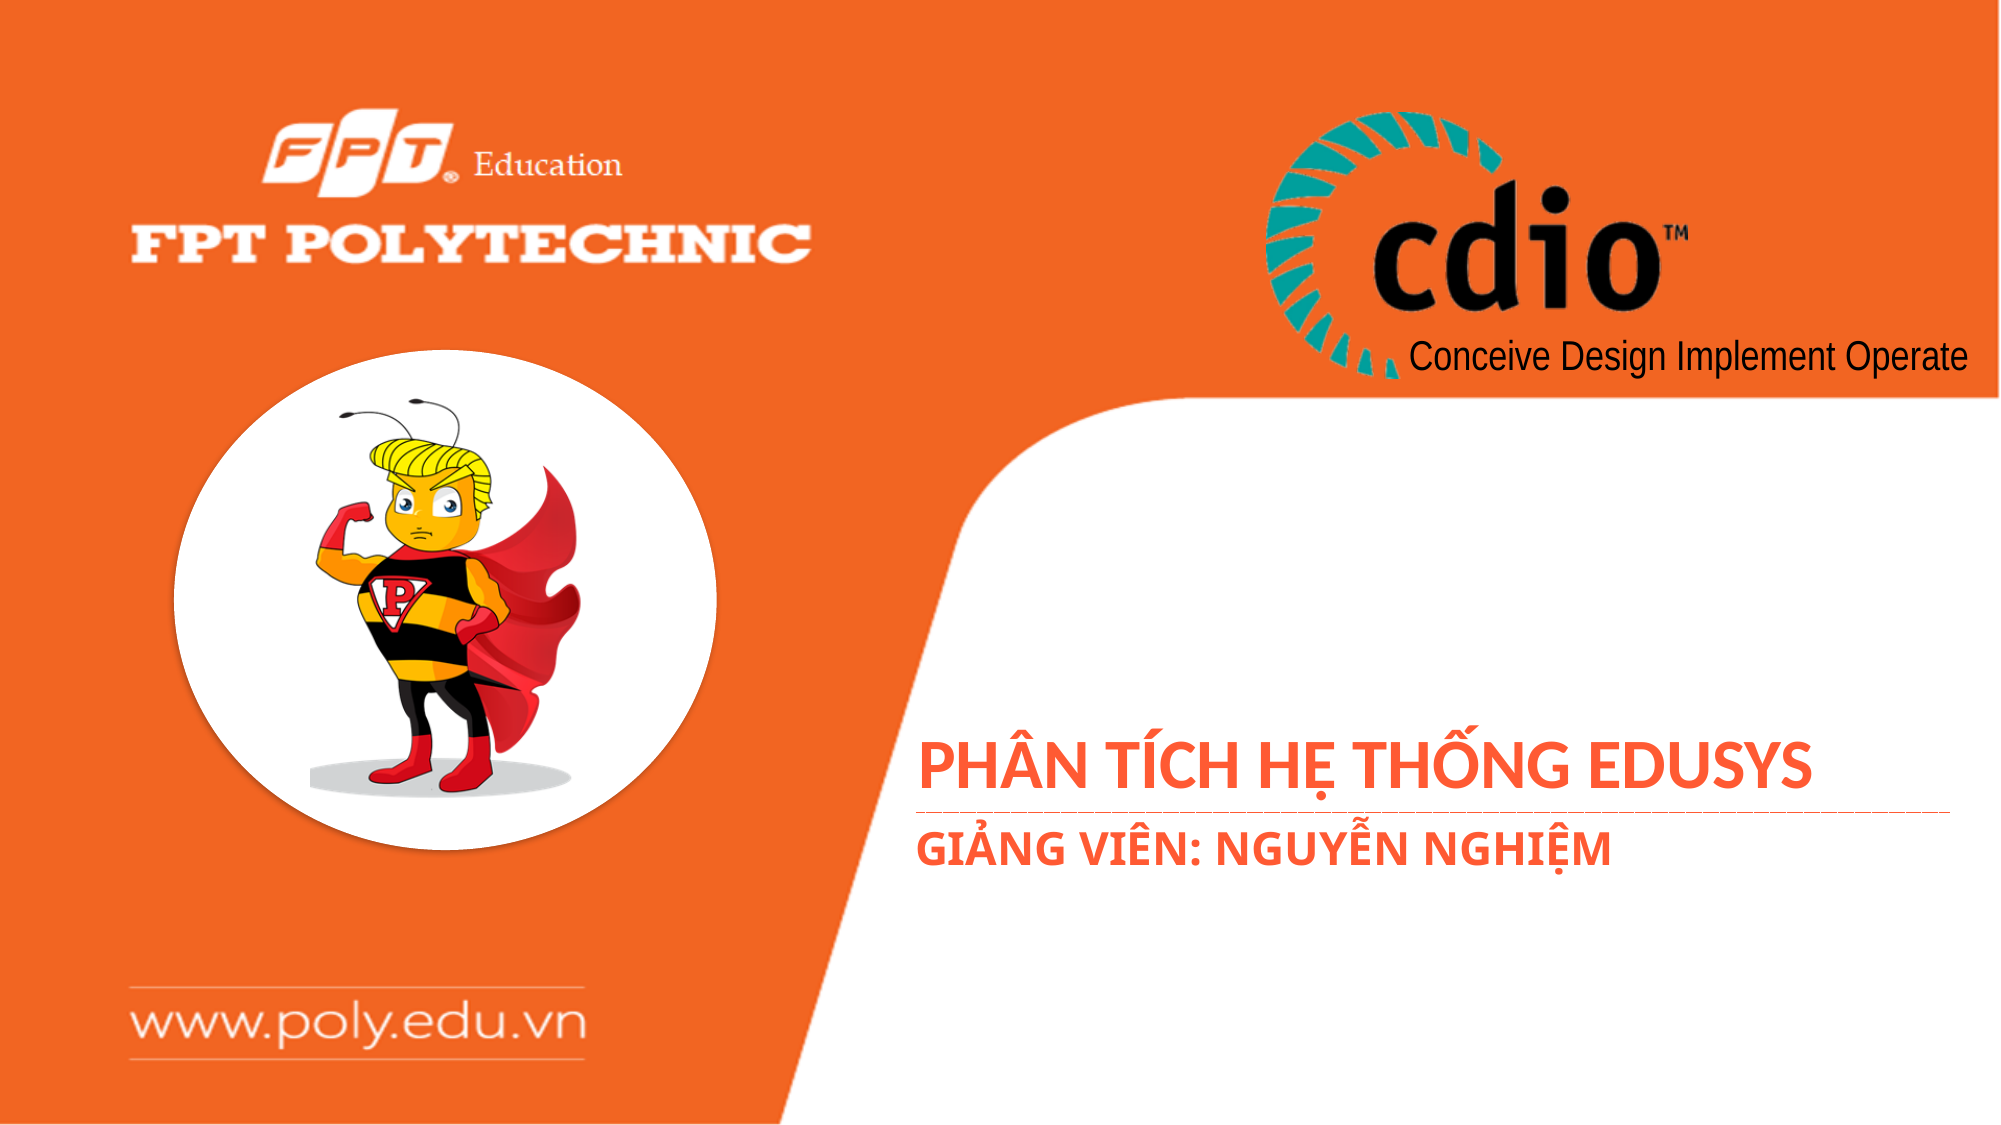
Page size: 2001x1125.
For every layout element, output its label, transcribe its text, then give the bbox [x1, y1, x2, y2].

text_box Conceive Design Implement Operate [1690, 321, 1985, 386]
picture [0, 0, 2001, 1125]
subtitle Giảng viên: Nguyễn Nghiệm [900, 812, 2000, 975]
title Phân tích hệ thống EduSys [903, 702, 1904, 819]
